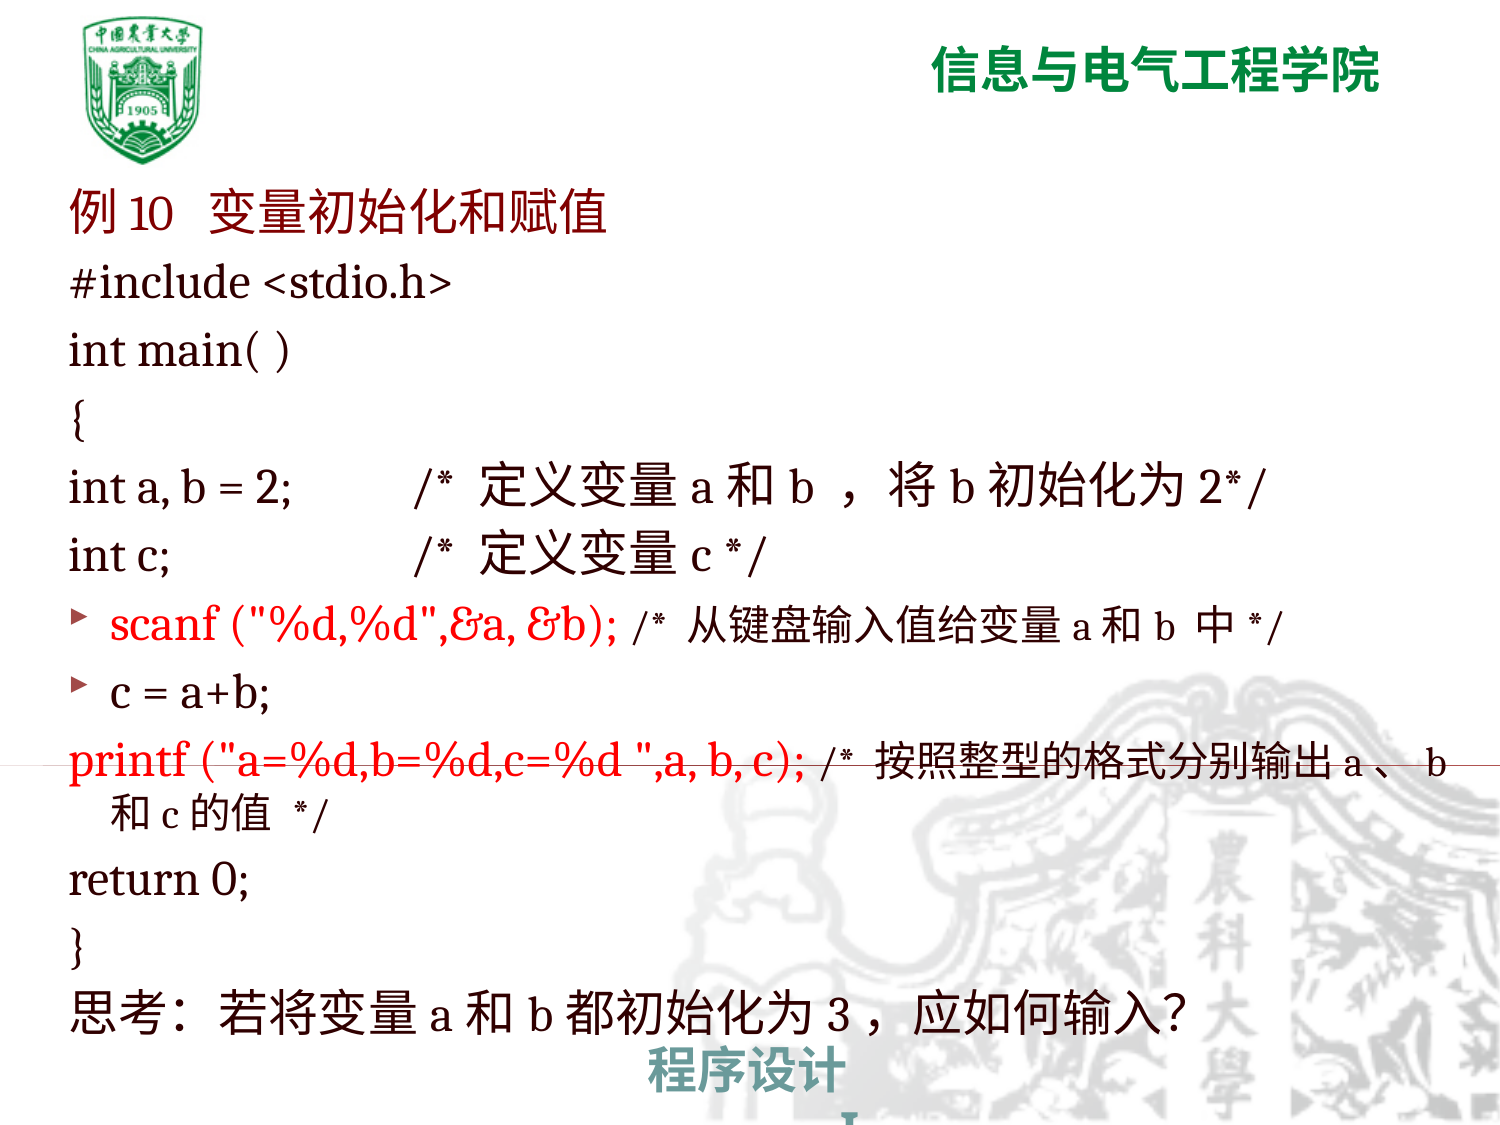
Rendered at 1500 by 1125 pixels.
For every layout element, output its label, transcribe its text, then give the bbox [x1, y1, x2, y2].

subtitle 例10 变量初始化和赋值 #include <stdio.h> int main( ) { int a, b = 2; /* 定义变量a和b ，将b初始化为2*/ int c; /* 定义变量c */ scanf ("%d,%d",&a, &b); /* 从键盘输入值给变量a和b 中*/ c = a+b; printf ("a=%d,b=%d,c=%d ",a, b, c); /* 按照整型的格式分别输出a、b和c的值 */ return 0; } 思考：若将变量a和b都初始化为3，应如何输入？ [35, 172, 1500, 1001]
picture [80, 15, 206, 168]
picture [595, 1001, 1500, 1125]
